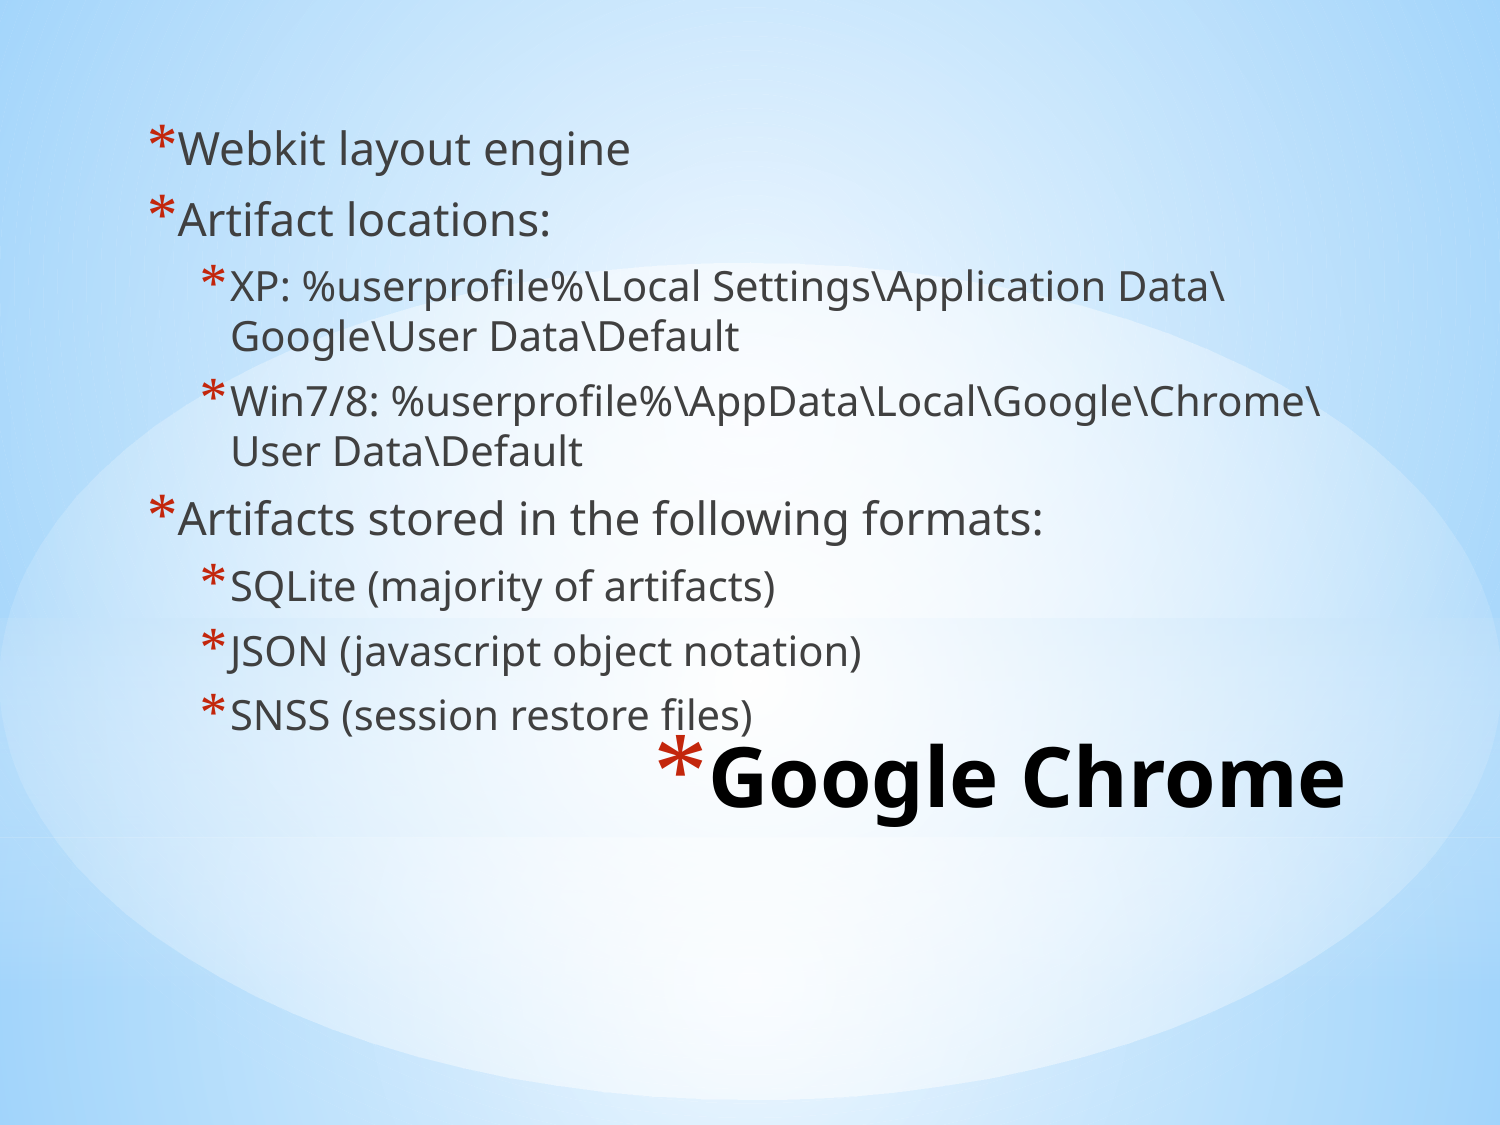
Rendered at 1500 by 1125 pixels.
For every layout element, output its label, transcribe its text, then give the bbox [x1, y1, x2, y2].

title Google Chrome [294, 800, 1363, 905]
list Webkit layout engine Artifact locations: XP: %userprofile%\Local Settings\Application Data\Google\User Data\Default Win7/8: %userprofile%\AppData\Local\Google\Chrome\User Data\Default Artifacts stored in the following formats: SQLite (majority of artifacts) JSON (javascript object notation) SNSS (session restore files) [125, 112, 1363, 800]
